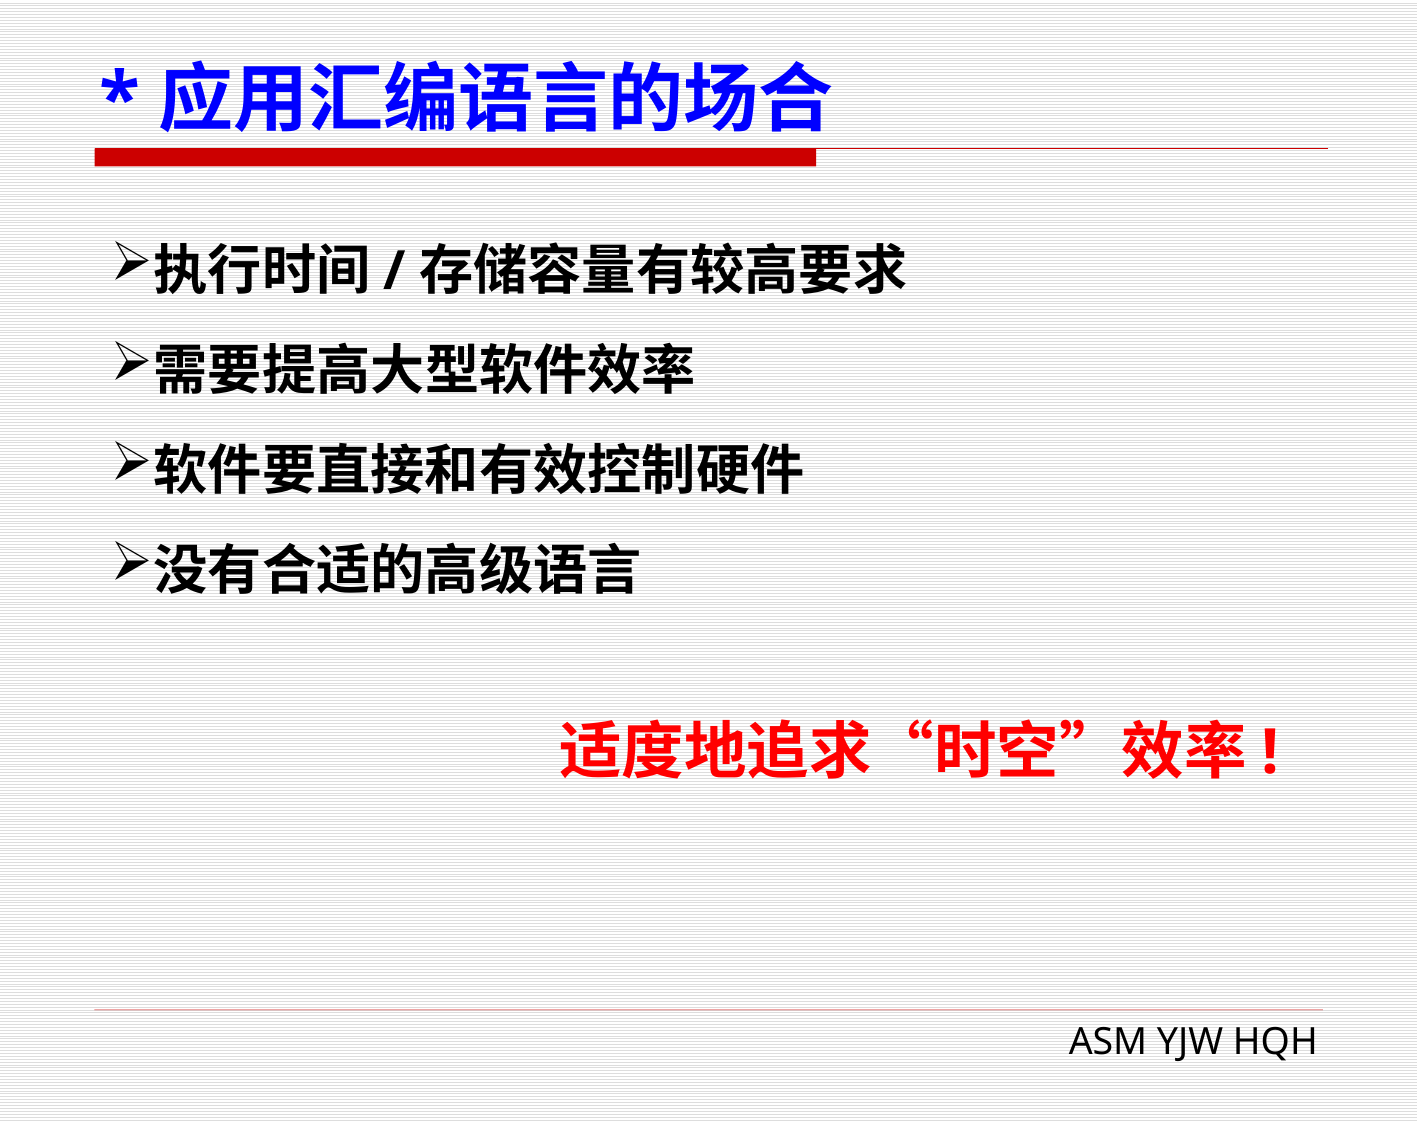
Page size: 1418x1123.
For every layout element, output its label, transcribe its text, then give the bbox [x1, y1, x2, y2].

text_box 执行时间/存储容量有较高要求 需要提高大型软件效率 软件要直接和有效控制硬件 没有合适的高级语言 [94, 217, 1323, 609]
title *应用汇编语言的场合 [83, 42, 1368, 149]
text_box 适度地追求“时空”效率! [543, 702, 1370, 794]
